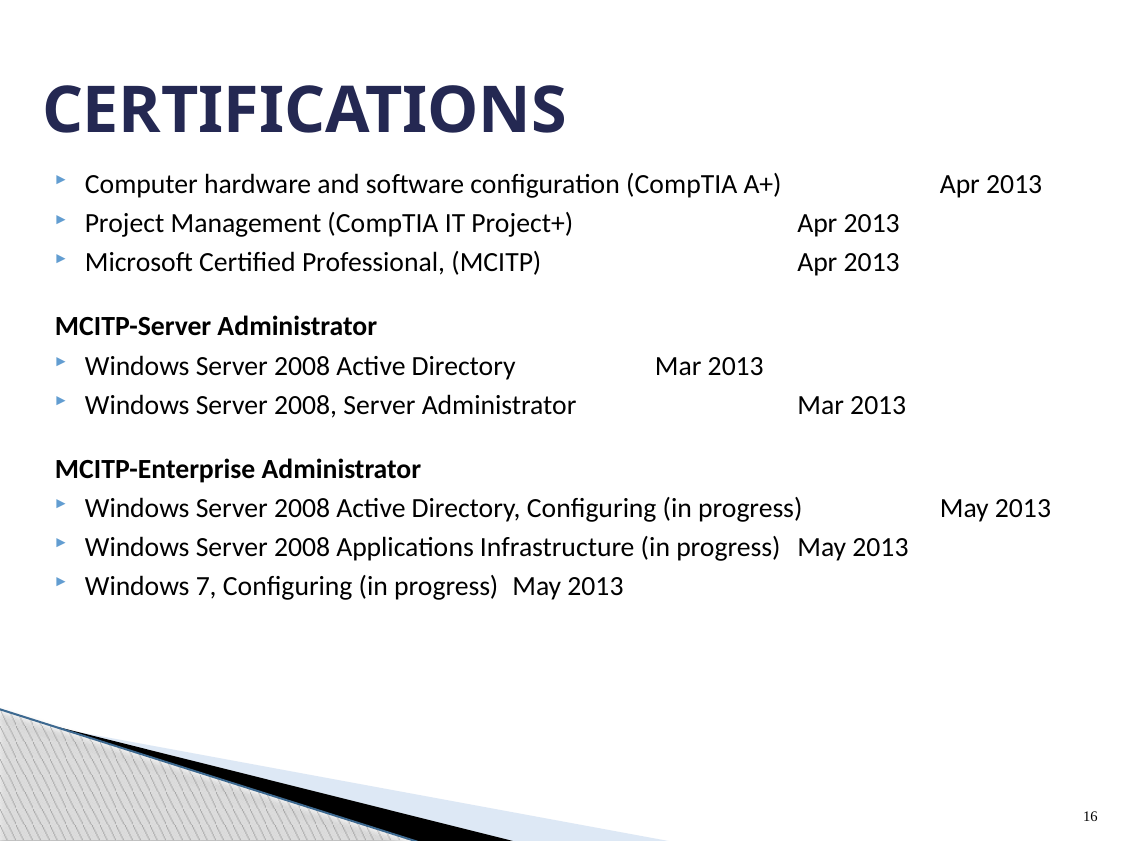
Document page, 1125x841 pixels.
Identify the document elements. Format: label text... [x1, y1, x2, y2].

title Certifications [30, 27, 842, 185]
slide_number 16 [1063, 784, 1109, 830]
list Computer hardware and software configuration (CompTIA A+) Apr 2013 Project Management (CompTIA IT Project+) Apr 2013 Microsoft Certified Professional, (MCITP) Apr 2013 MCITP-Server Administrator Windows Server 2008 Active Directory Mar 2013 Windows Server 2008, Server Administrator Mar 2013 MCITP-Enterprise Administrator Windows Server 2008 Active Directory, Configuring (in progress) May 2013 Windows Server 2008 Applications Infrastructure (in progress) May 2013 Windows 7, Configuring (in progress) May 2013 [30, 160, 1109, 719]
